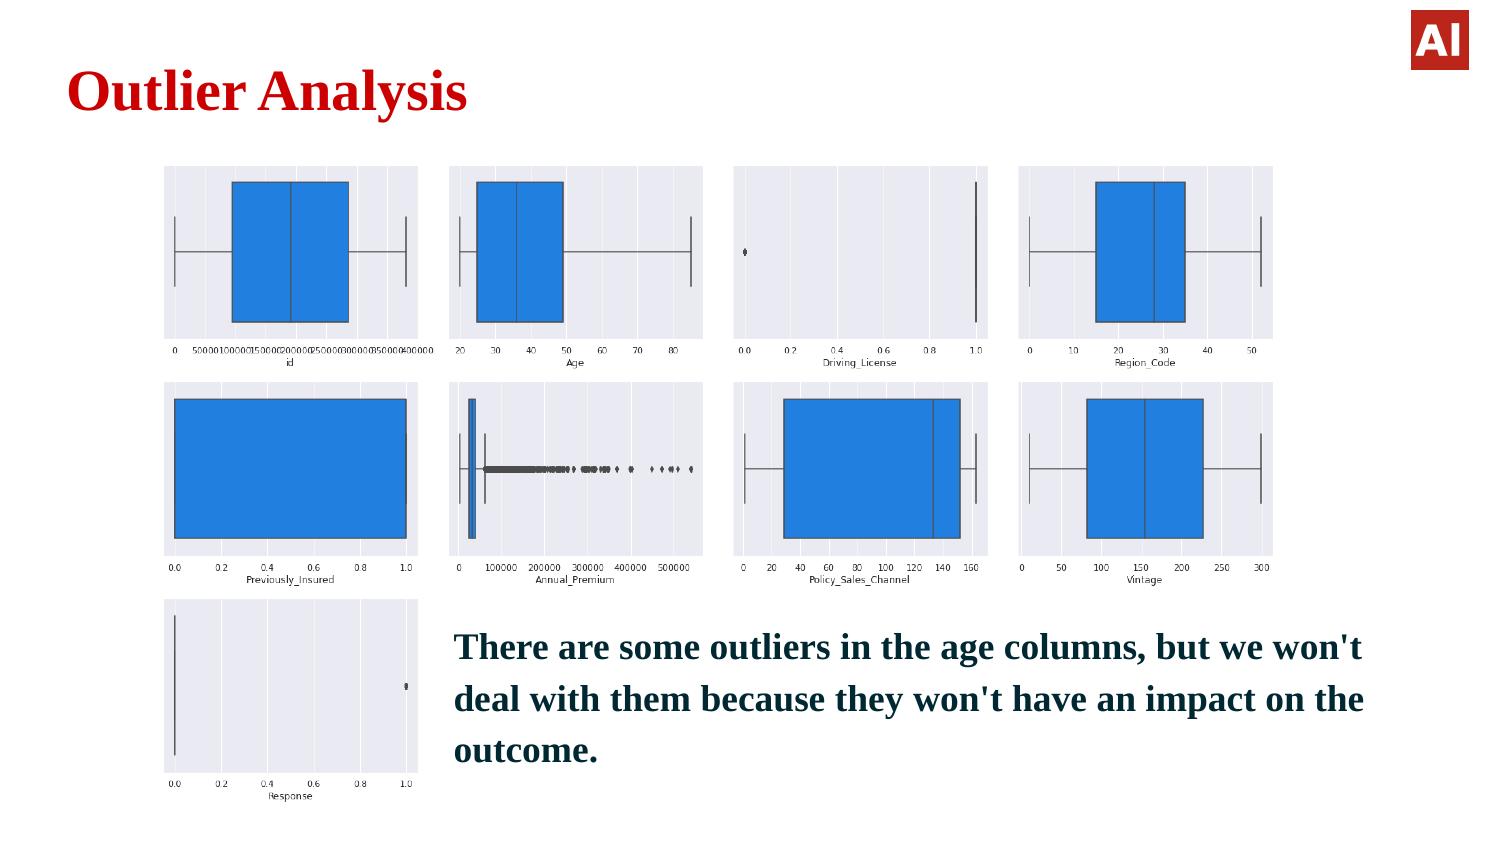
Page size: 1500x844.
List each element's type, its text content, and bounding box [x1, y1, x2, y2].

picture [157, 158, 1278, 808]
list There are some outliers in the age columns, but we won't deal with them because they won't have an impact on the outcome. [363, 600, 1449, 844]
title Outlier Analysis [51, 36, 1449, 131]
picture [1273, 696, 1277, 709]
picture [1411, 10, 1469, 70]
